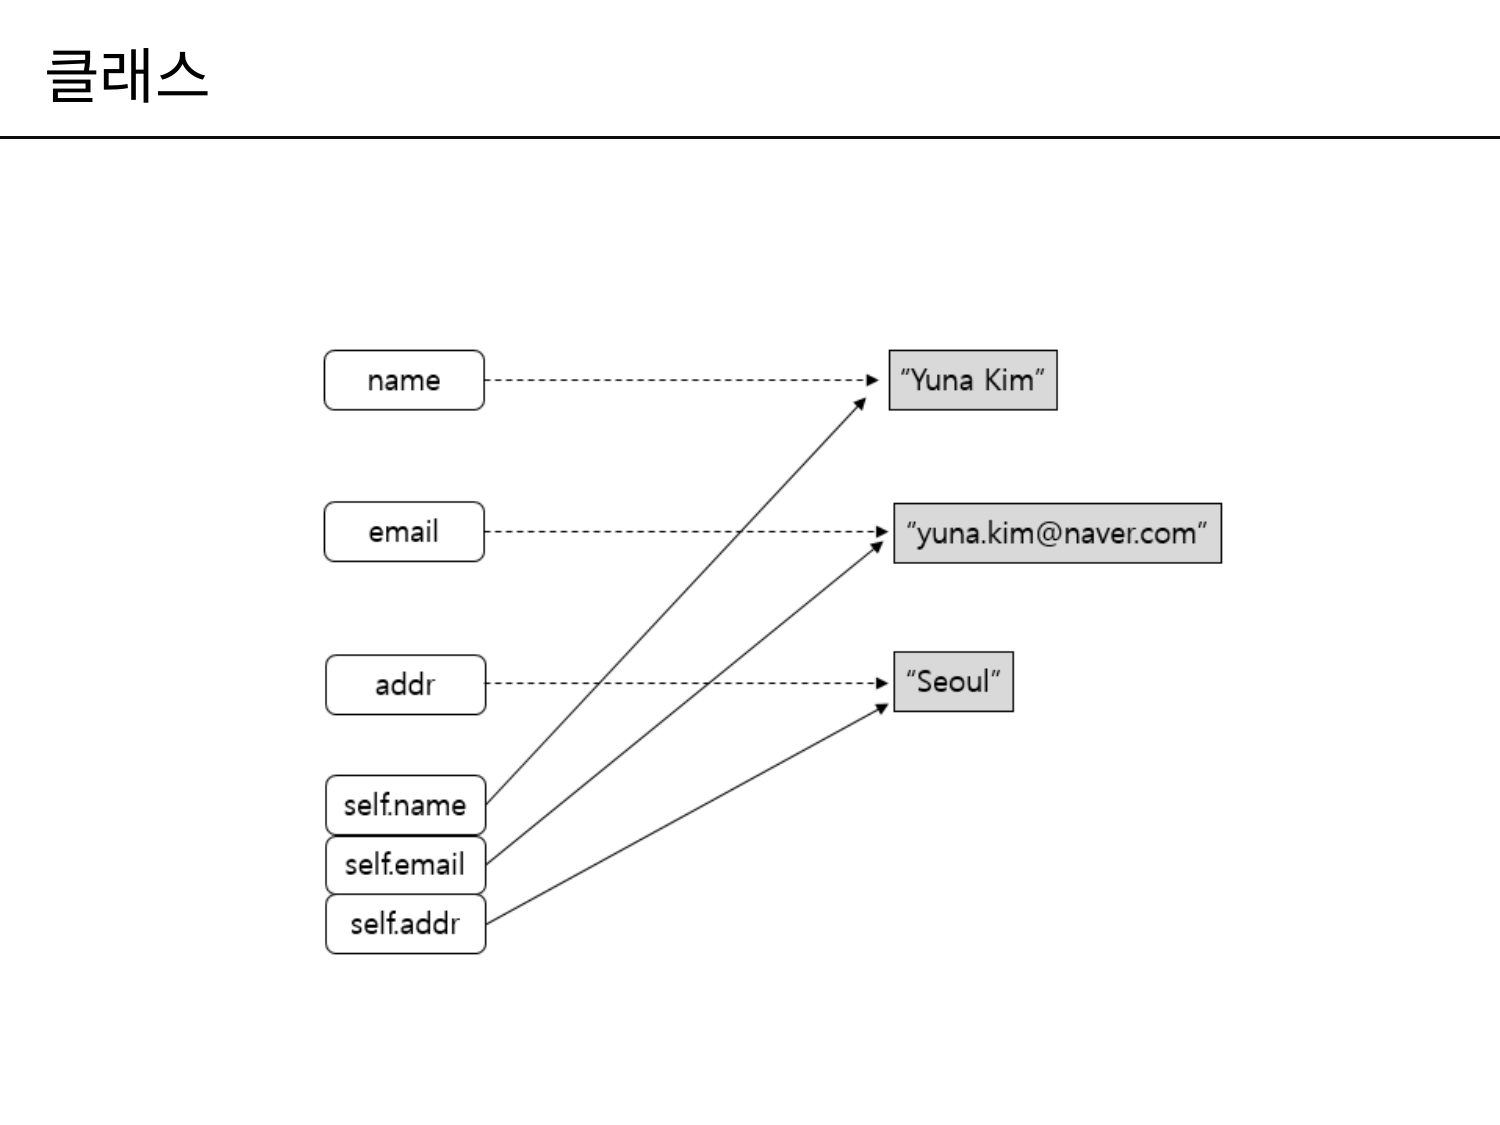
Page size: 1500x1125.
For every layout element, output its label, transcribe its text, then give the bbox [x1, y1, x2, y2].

title 클래스 [29, 30, 1294, 124]
picture [313, 338, 1235, 965]
